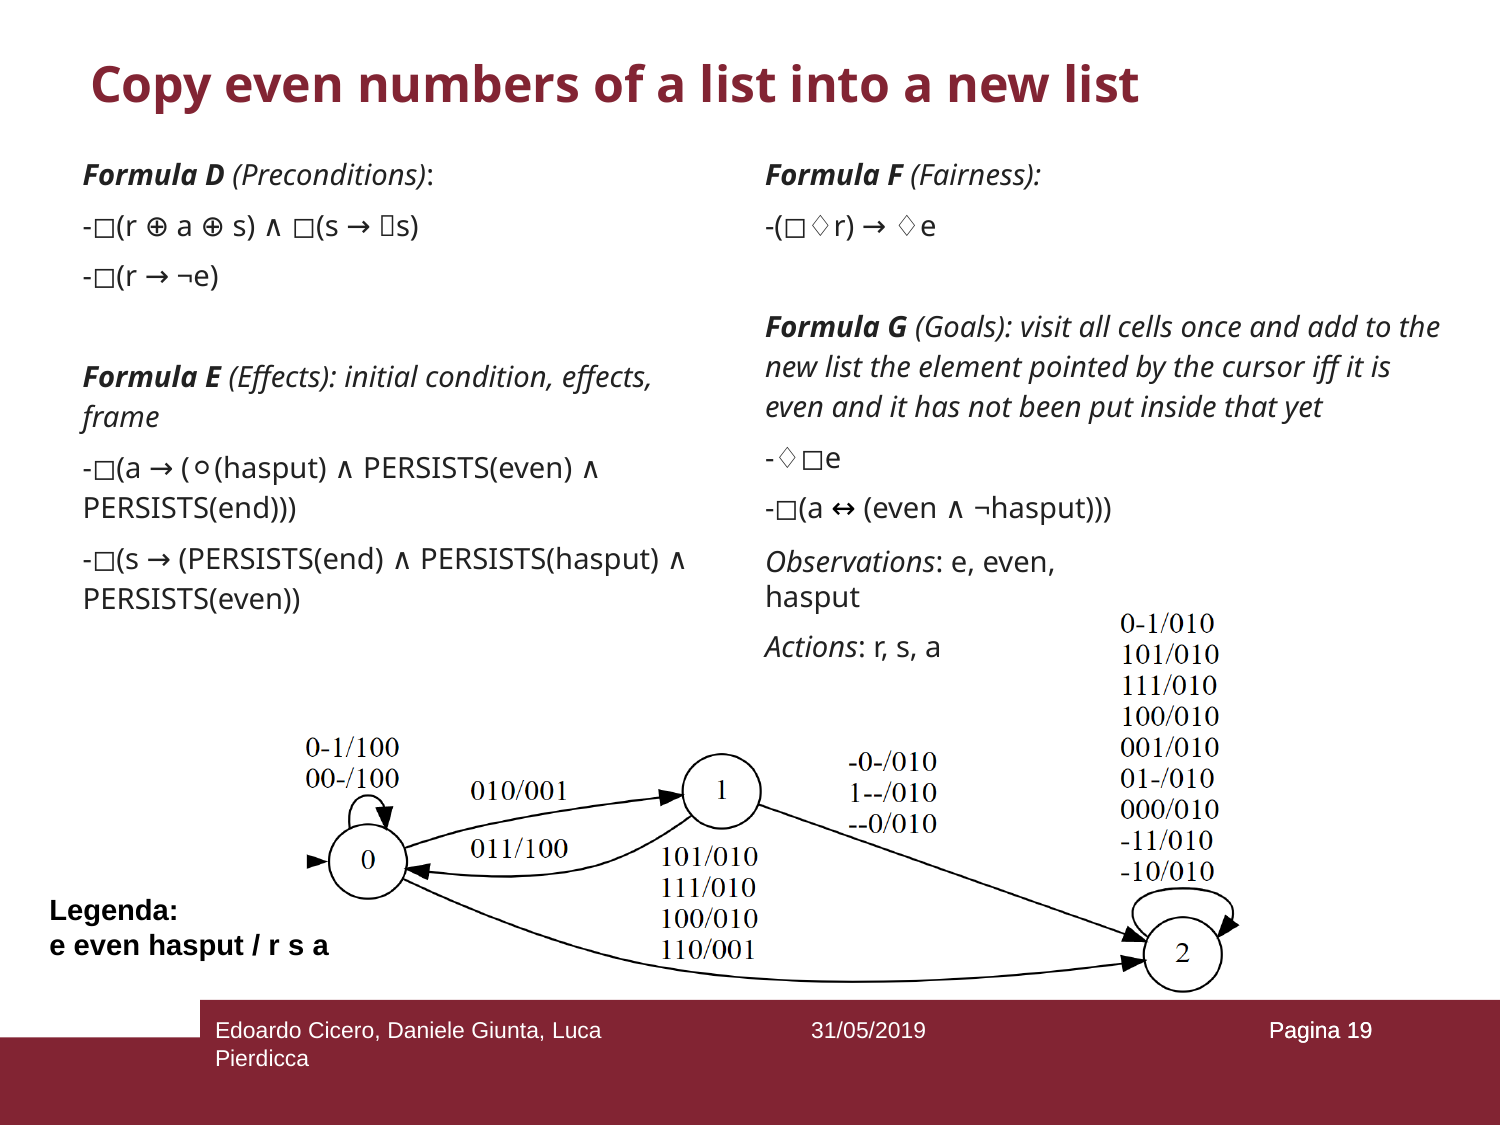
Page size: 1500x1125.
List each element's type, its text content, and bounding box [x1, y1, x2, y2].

text_box Legenda: e even hasput / r s a [34, 876, 295, 983]
title Copy even numbers of a list into a new list [75, 45, 1425, 143]
list Formula D (Preconditions): -◻️(r ⊕ a ⊕ s) ∧ ◻️(s → 𐩒s) -◻️(r → ¬e) Formula E (Effects): initial condition, effects, frame -◻️(a → (⚪(hasput) ∧ PERSISTS(even) ∧ PERSISTS(end))) -◻️(s → (PERSISTS(end) ∧ PERSISTS(hasput) ∧ PERSISTS(even)) [67, 143, 706, 573]
text_box [183, 127, 1398, 198]
text_box Edoardo Cicero, Daniele Giunta, Luca Pierdicca [200, 1008, 675, 1084]
text_box Observations: e, even, hasput Actions: r, s, a [749, 528, 1161, 603]
text_box 31/05/2019 [712, 1008, 1025, 1084]
slide_number Pagina ‹#› [1074, 1008, 1388, 1084]
list Formula F (Fairness): -(◻️♢r) → ♢e Formula G (Goals): visit all cells once and add to the new list the element pointed by the cursor iff it is even and it has not been put inside that yet -♢◻️e -◻️(a ↔ (even ∧ ¬hasput))) [750, 143, 1460, 637]
picture [300, 604, 1242, 997]
